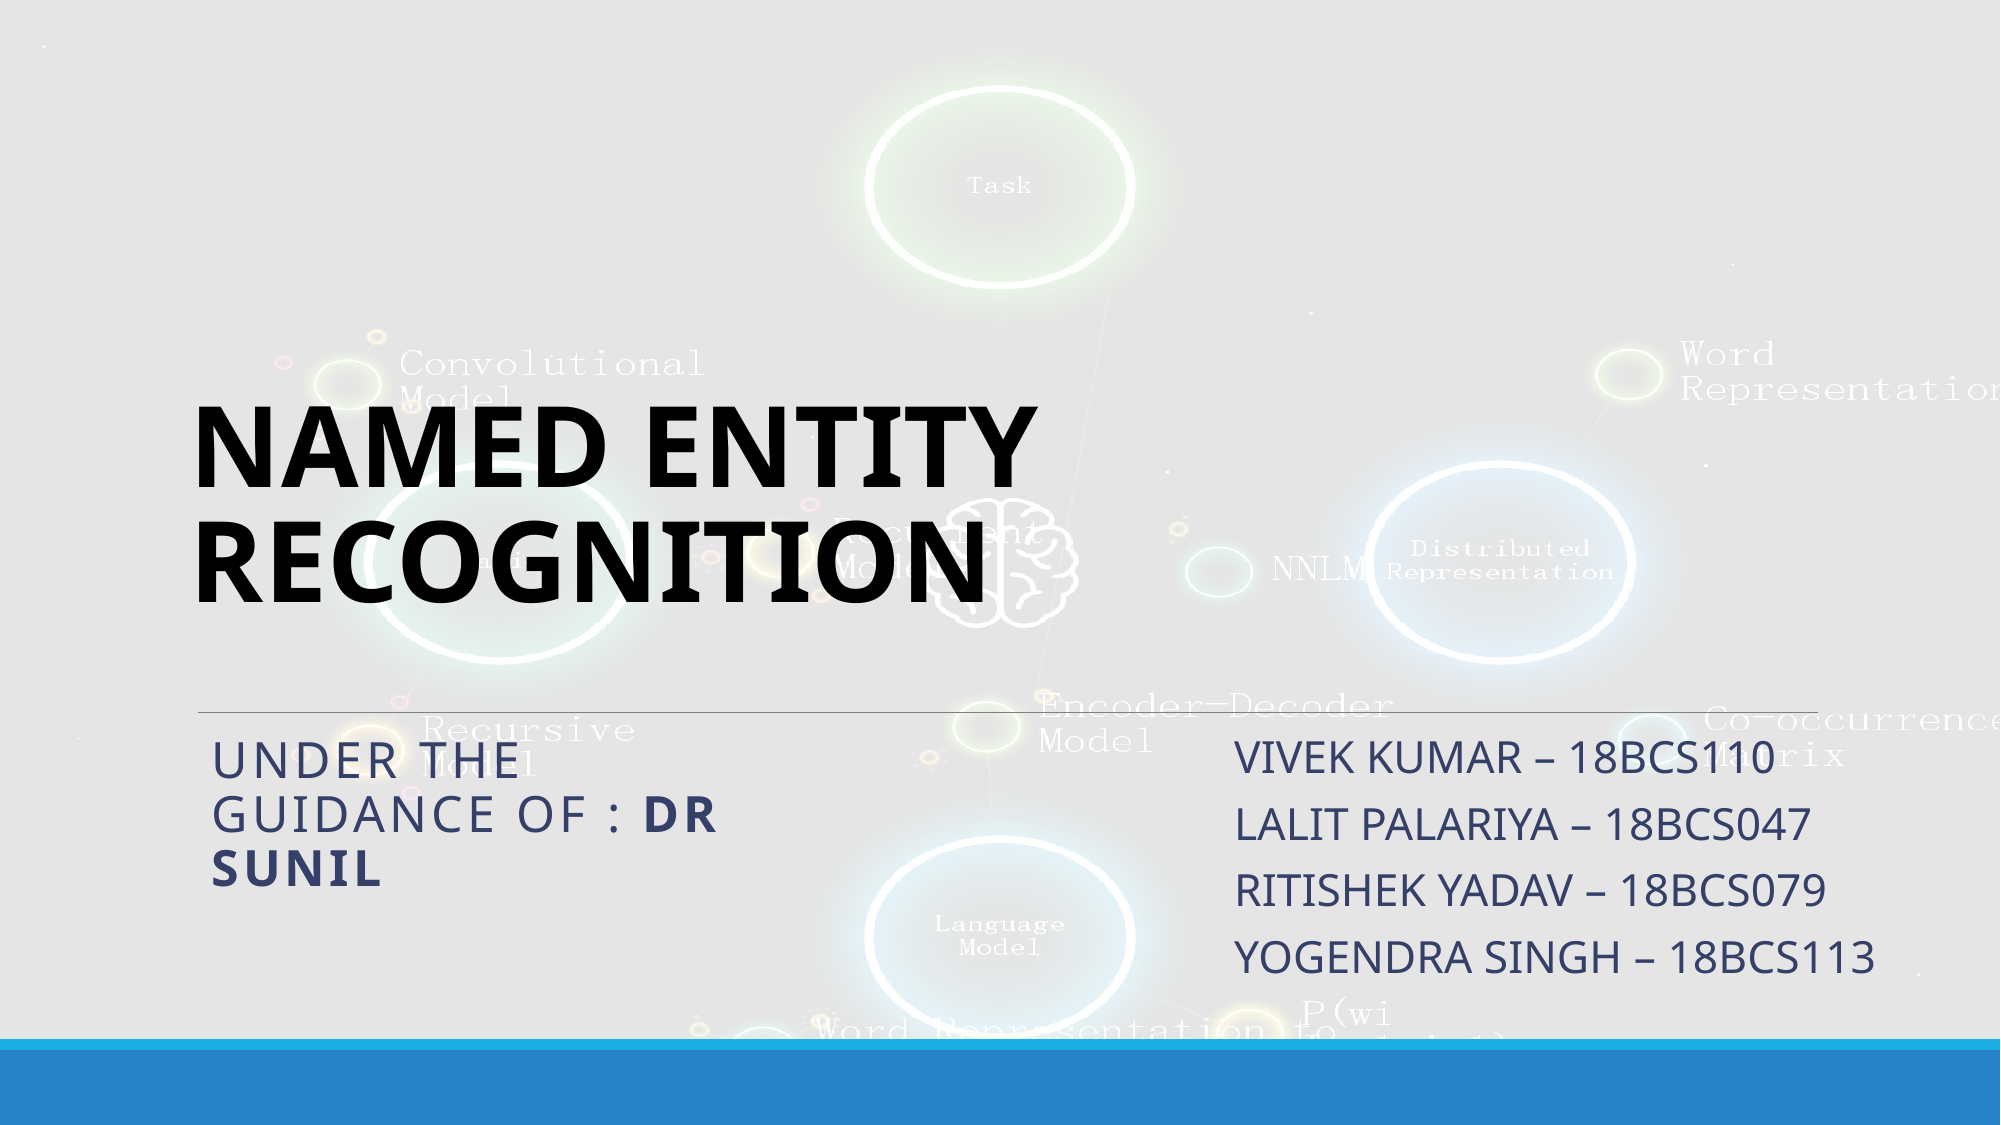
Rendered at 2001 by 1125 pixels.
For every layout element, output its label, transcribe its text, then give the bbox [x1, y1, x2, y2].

title NAMED ENTITY RECOGNITION [174, 176, 1825, 633]
subtitle Under the guidance of : Dr SUNIL [196, 728, 781, 1000]
text_box VIVEK KUMAR – 18BCS110 LALIT PALARIYA – 18BCS047 RITISHEK YADAV – 18BCS079 YOGENDRA SINGH – 18BCS113 [1219, 728, 1896, 1000]
